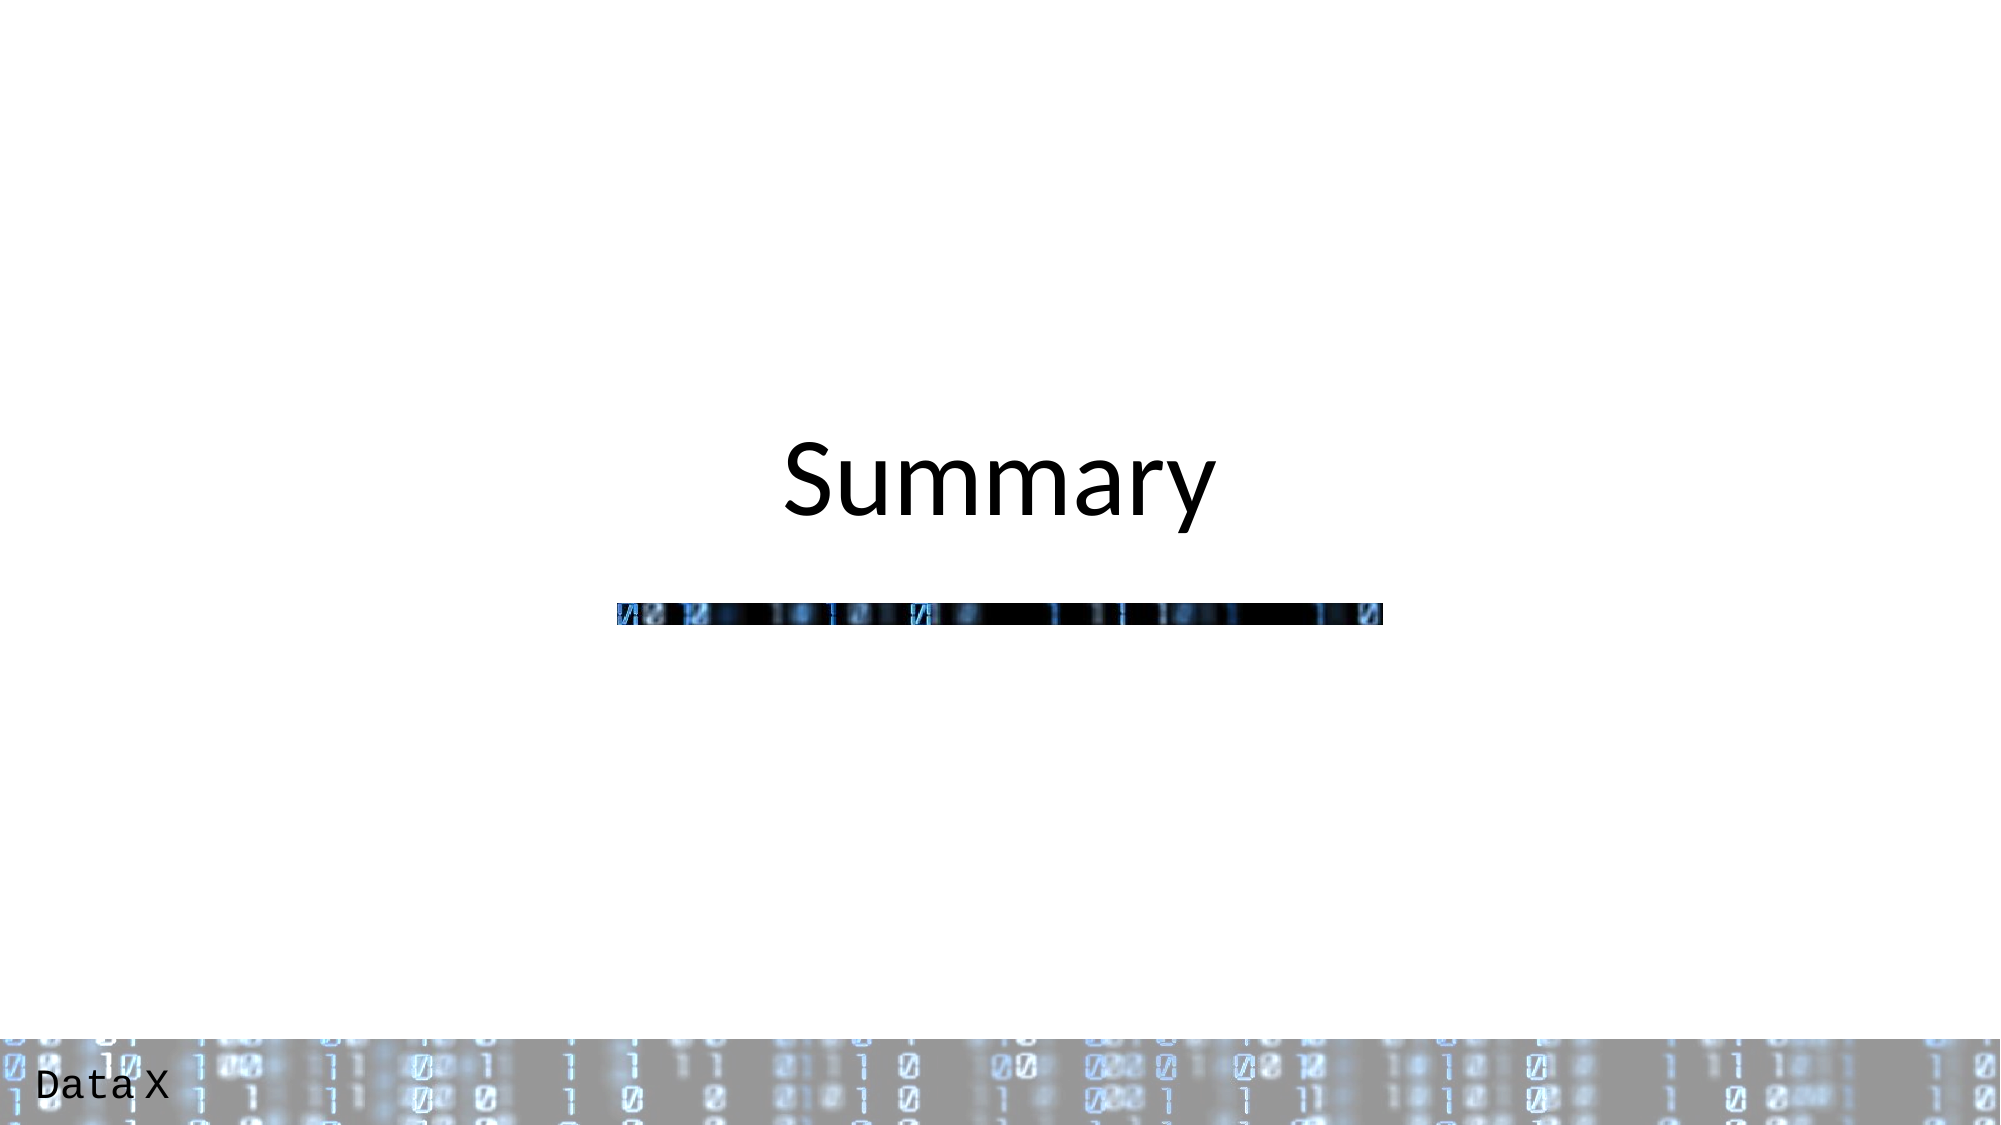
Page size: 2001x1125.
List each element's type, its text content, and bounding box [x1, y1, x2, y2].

title Summary [150, 349, 1850, 591]
picture [0, 1039, 2000, 1125]
picture [617, 603, 1383, 625]
